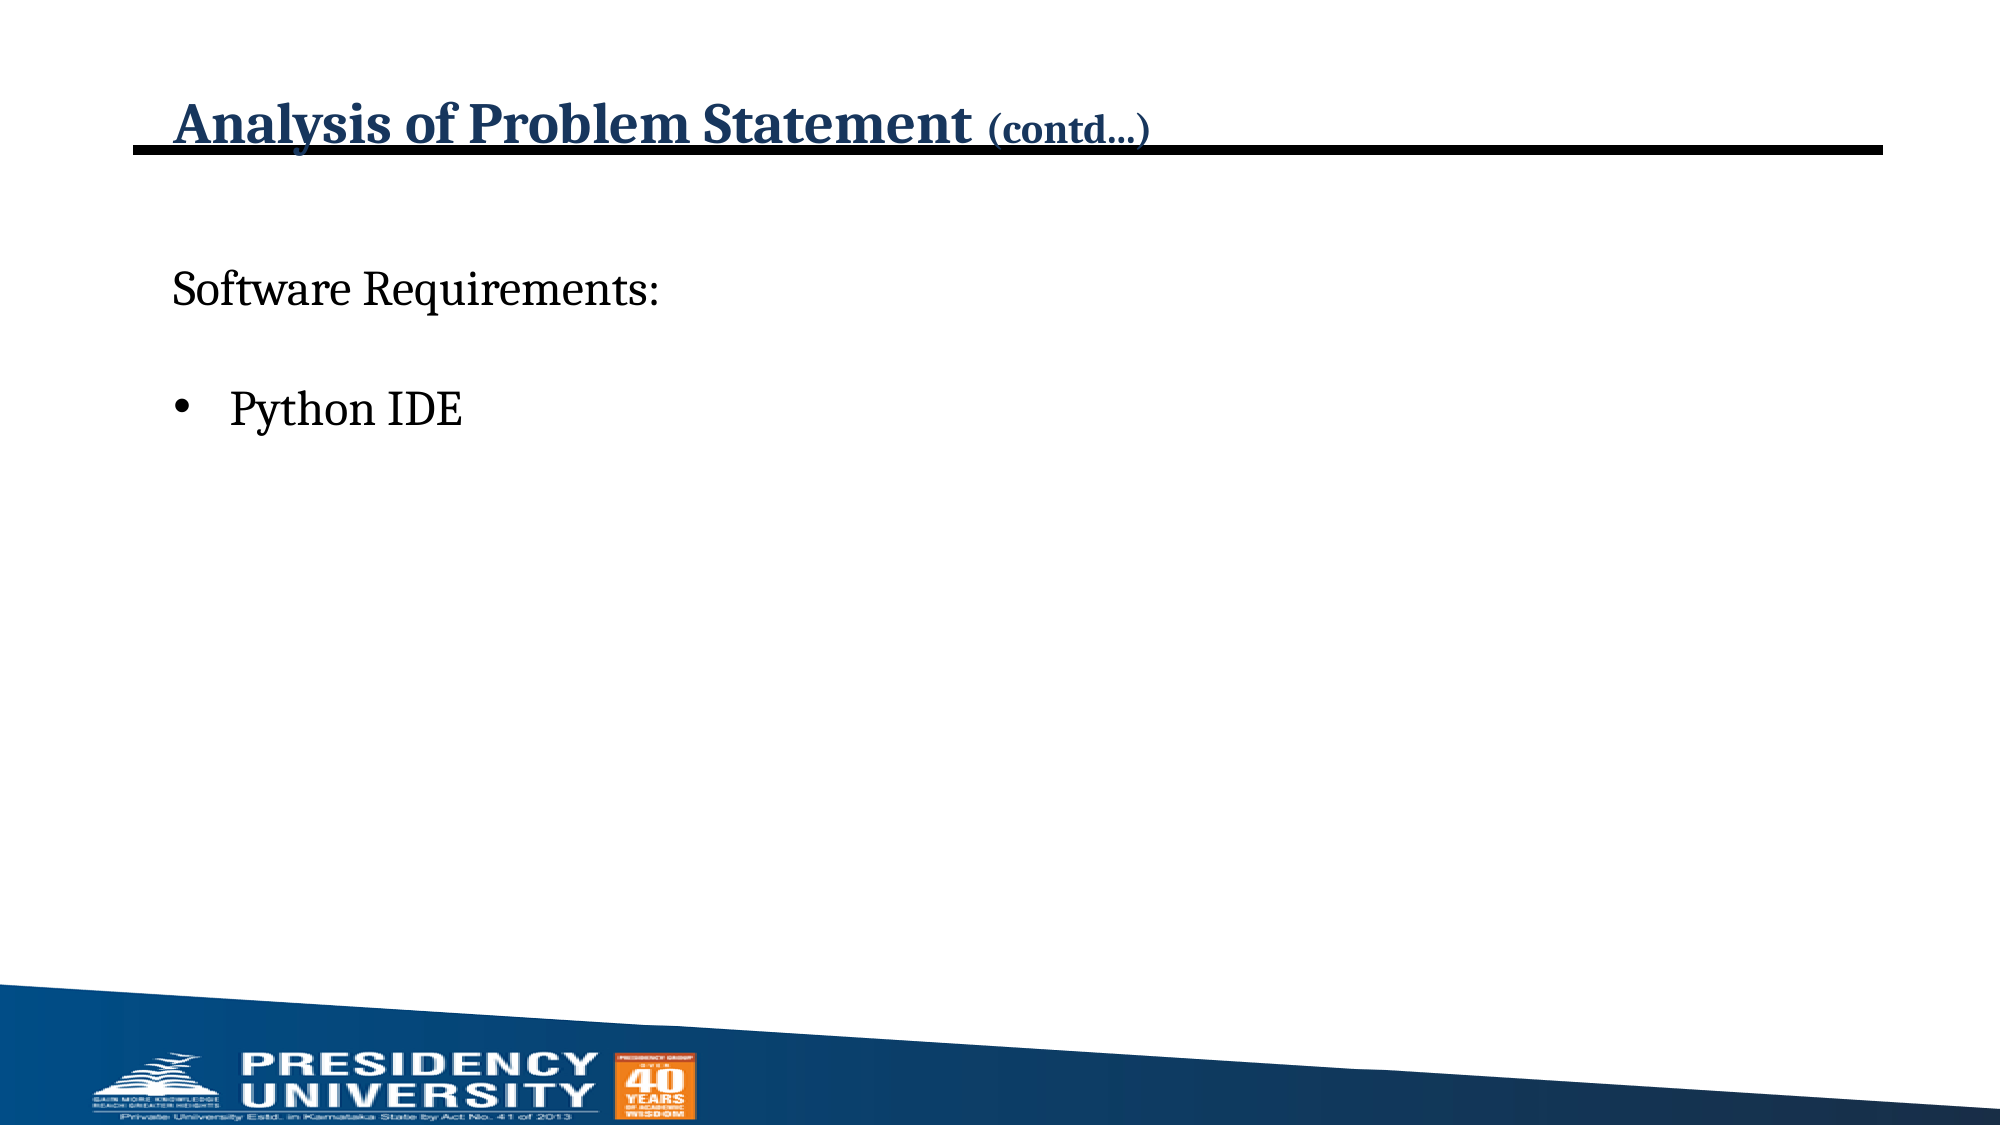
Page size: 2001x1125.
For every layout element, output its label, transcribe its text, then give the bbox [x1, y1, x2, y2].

title Analysis of Problem Statement (contd...) [133, 45, 1884, 125]
picture [0, 982, 2000, 1125]
list Software Requirements: Python IDE [133, 187, 1884, 1000]
